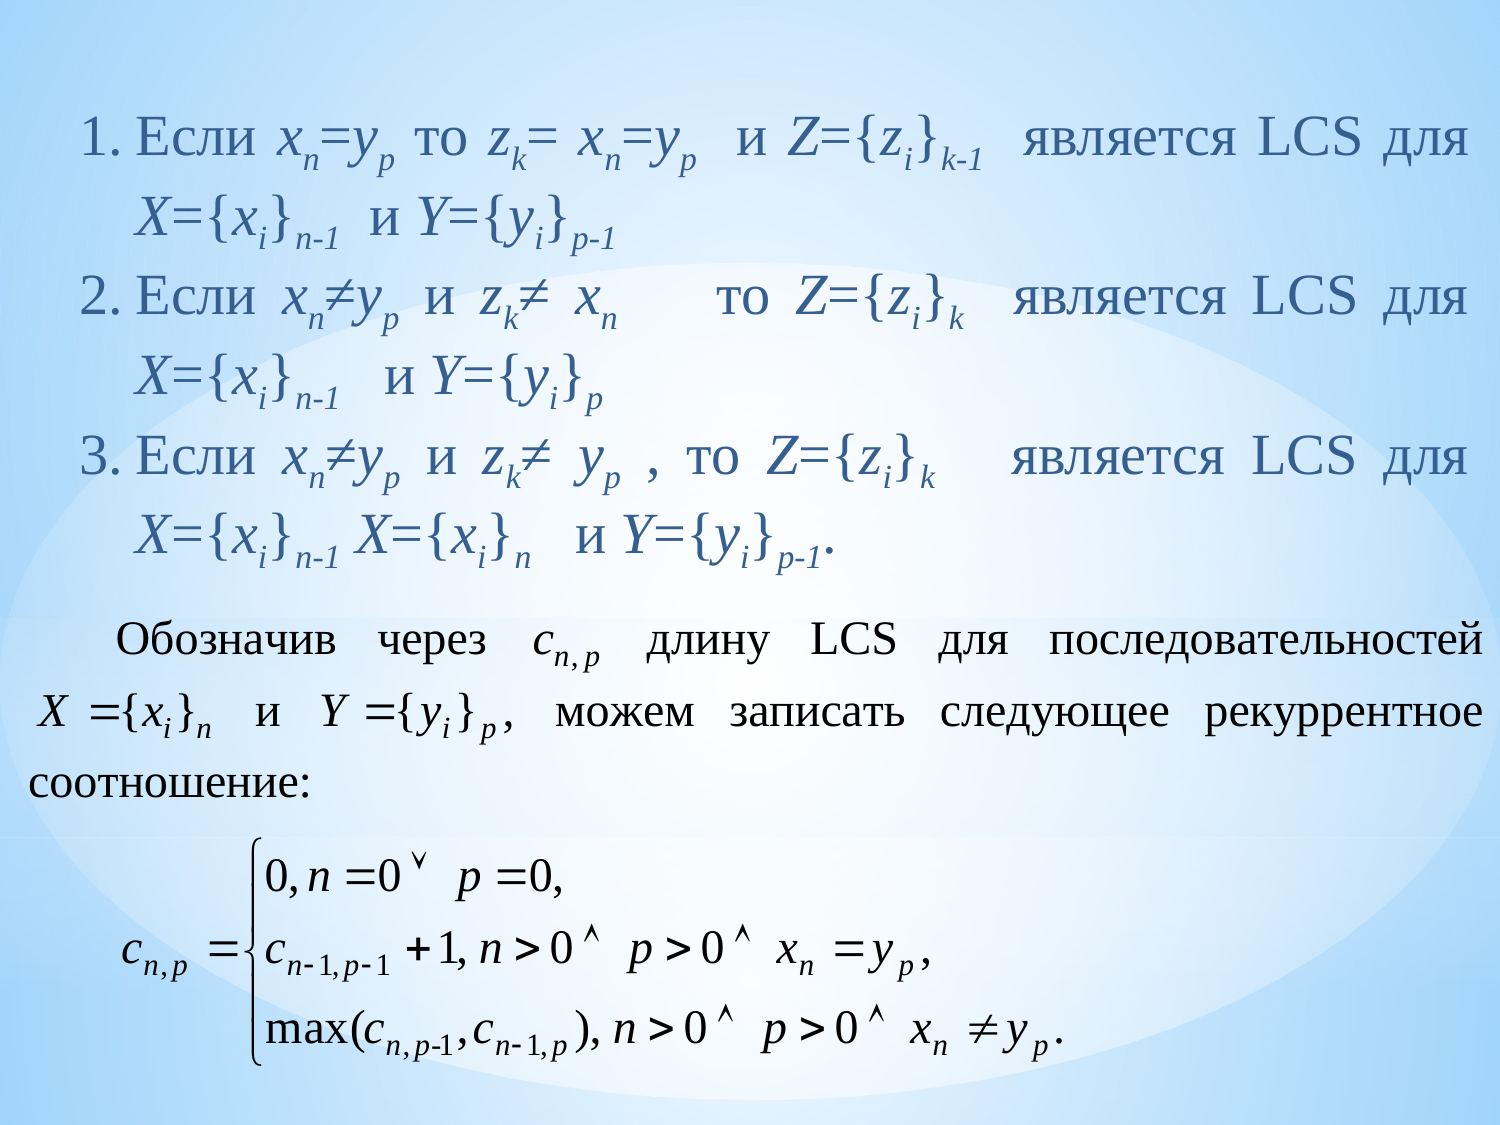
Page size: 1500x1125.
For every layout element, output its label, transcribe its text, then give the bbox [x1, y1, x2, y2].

picture [27, 609, 1484, 1095]
text_box Если xn=yp то zk= xn=yp и Z={zi}k-1 является LCS для X={xi}n-1 и Y={yi}p-1 Если xn≠yp и zk≠ xn то Z={zi}k является LCS для X={xi}n-1 и Y={yi}p Если xn≠yp и zk≠ yp , то Z={zi}k является LCS для X={xi}n-1 X={xi}n и Y={yi}p-1. [64, 89, 1484, 583]
